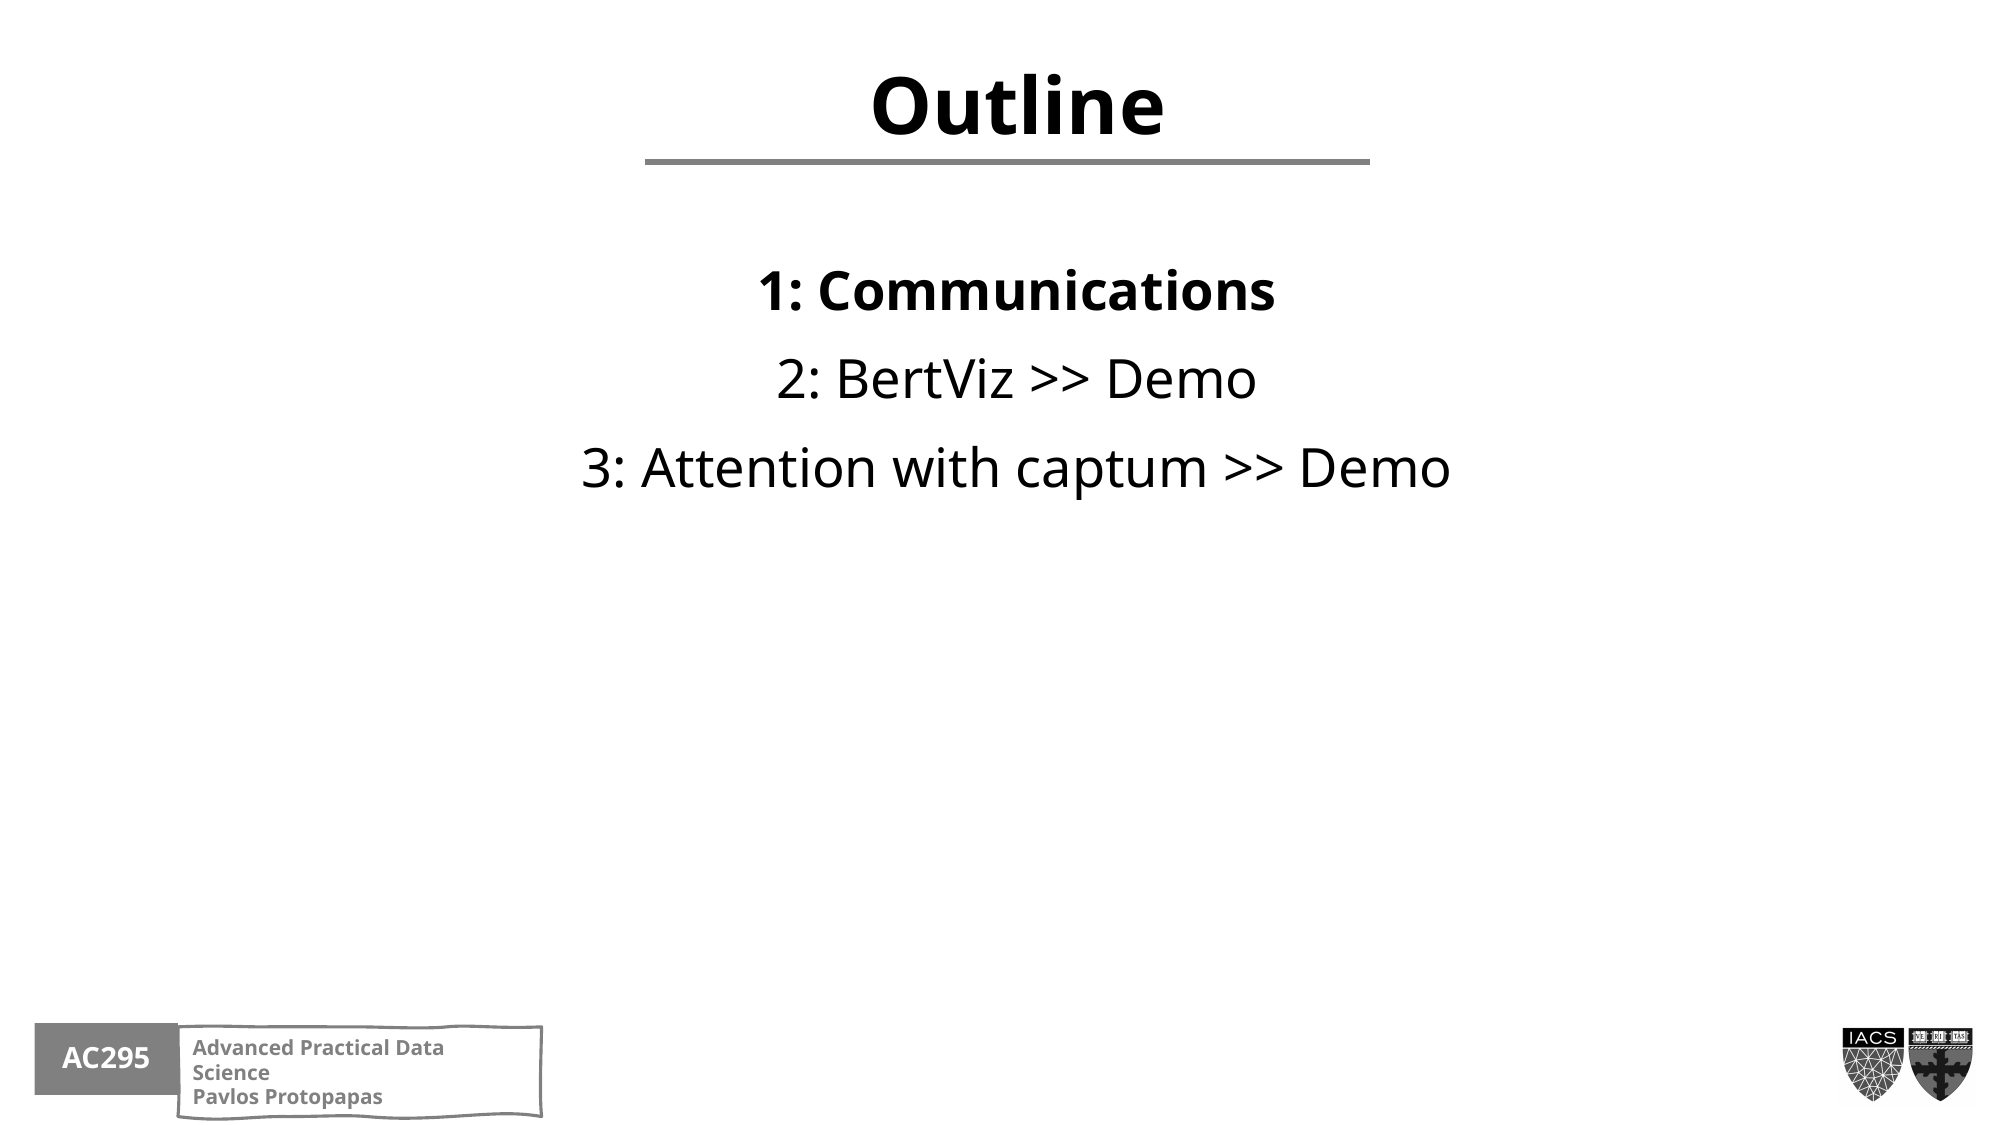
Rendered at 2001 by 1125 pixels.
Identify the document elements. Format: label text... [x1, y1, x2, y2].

list 1: Communications 2: BertViz >> Demo 3: Attention with captum >> Demo [290, 248, 1745, 914]
picture [1838, 1023, 1977, 1107]
list Outline [167, 48, 1868, 160]
